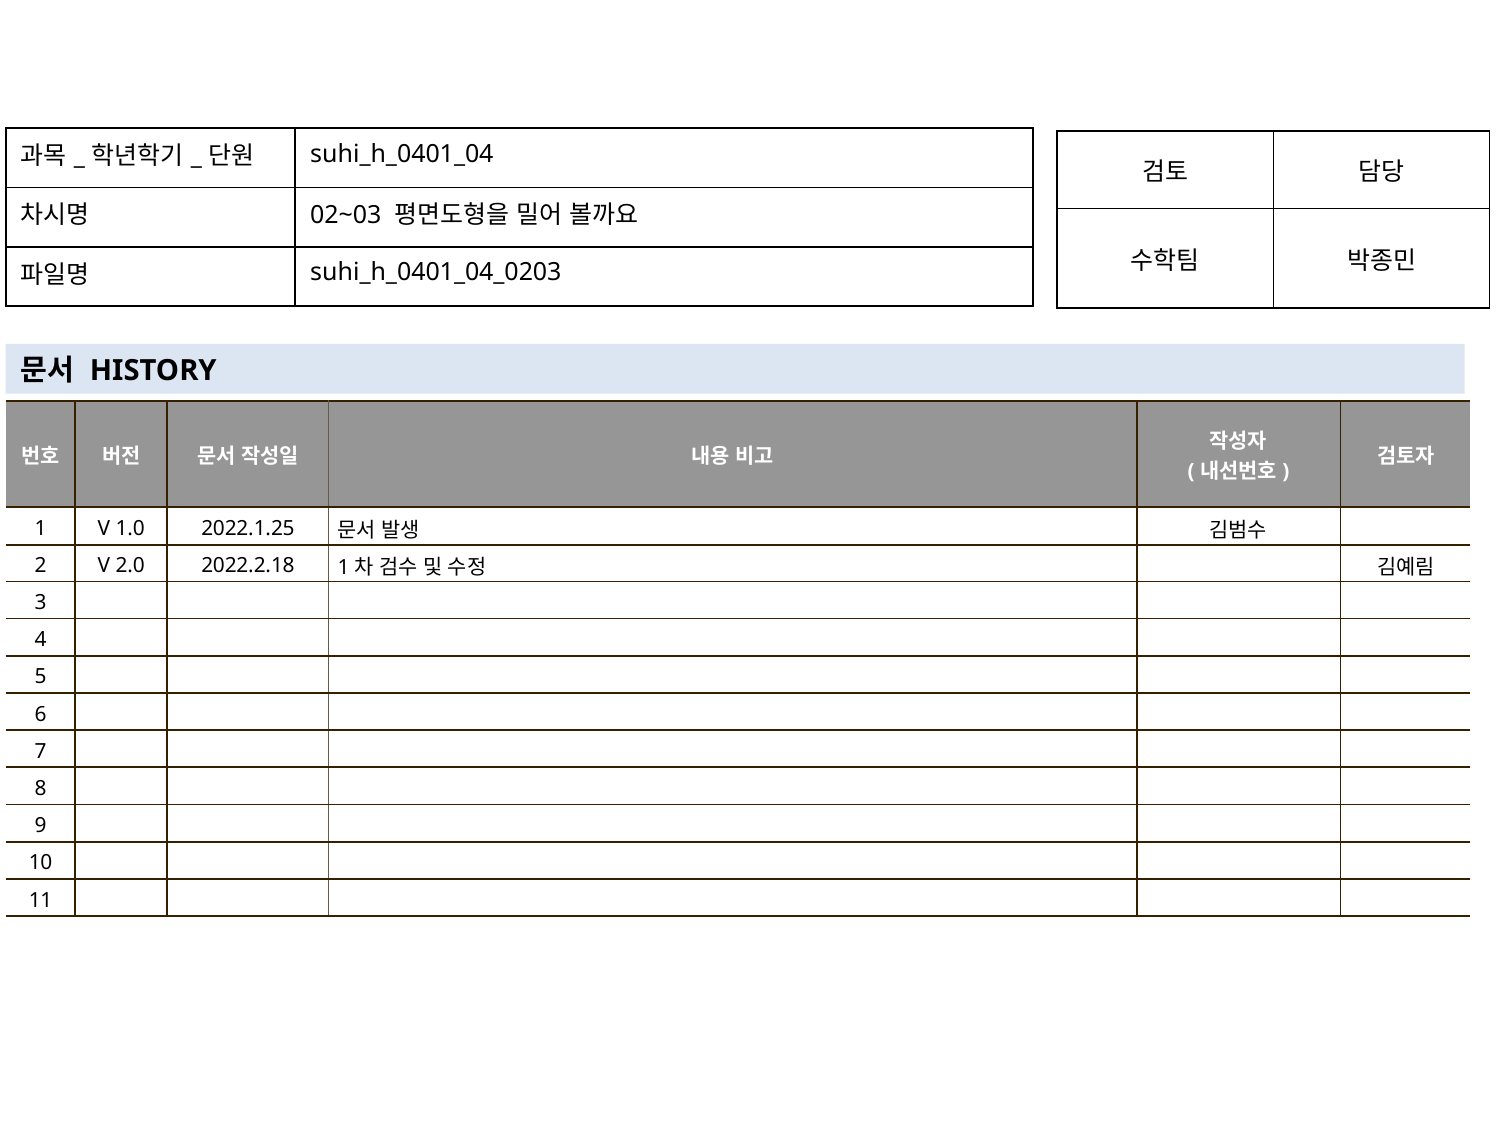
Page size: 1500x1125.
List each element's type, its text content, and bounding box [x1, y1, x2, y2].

table_cell 2022.2.18 [168, 546, 328, 581]
table_cell 1 [6, 508, 74, 544]
table_cell [1138, 546, 1340, 581]
table_cell suhi_h_0401_04_0203 [296, 248, 1032, 305]
table_cell [1138, 843, 1340, 878]
table_cell [1341, 657, 1470, 692]
table_cell 박종민 [1274, 209, 1489, 307]
table_cell [1341, 805, 1470, 841]
table_header 담당 [1274, 132, 1489, 208]
table_cell [76, 657, 166, 692]
table_header 문서 작성일 [168, 402, 328, 506]
table_cell 5 [6, 657, 74, 692]
table_cell 김예림 [1341, 546, 1470, 581]
table_cell 문서 발생 [329, 508, 1136, 544]
table_cell [76, 619, 166, 655]
table_cell [329, 731, 1136, 766]
table_cell [168, 694, 328, 729]
table_cell [76, 805, 166, 841]
table_cell V 1.0 [76, 508, 166, 544]
table_cell [168, 805, 328, 841]
table_cell [1341, 768, 1470, 804]
table_cell [1341, 619, 1470, 655]
table_header 내용 비고 [329, 402, 1136, 506]
table_cell 2 [6, 546, 74, 581]
table_cell [168, 843, 328, 878]
table_cell 4 [6, 619, 74, 655]
text_box 문서 HISTORY [5, 343, 1465, 394]
table_cell 10 [6, 843, 74, 878]
table_cell 8 [6, 768, 74, 804]
table_cell [168, 880, 328, 915]
table_cell [329, 694, 1136, 729]
table_cell [329, 768, 1136, 804]
table_cell [76, 582, 166, 618]
table_cell [168, 768, 328, 804]
table_cell [76, 843, 166, 878]
table_cell [329, 619, 1136, 655]
table_cell [329, 657, 1136, 692]
table_cell [76, 880, 166, 915]
table_cell V 2.0 [76, 546, 166, 581]
table_cell [76, 731, 166, 766]
table_cell [1138, 731, 1340, 766]
table_cell [76, 694, 166, 729]
table_cell [1341, 731, 1470, 766]
table_cell [1138, 880, 1340, 915]
table_cell [1138, 657, 1340, 692]
table_header 작성자 (내선번호) [1138, 402, 1340, 506]
table_cell 차시명 [7, 188, 294, 246]
table_cell 11 [6, 880, 74, 915]
table_cell [168, 657, 328, 692]
table_cell [1341, 843, 1470, 878]
table_cell [1138, 582, 1340, 618]
table_cell 7 [6, 731, 74, 766]
table_cell 6 [6, 694, 74, 729]
table_header 검토자 [1341, 402, 1470, 506]
table_cell 파일명 [7, 248, 294, 305]
table_cell 9 [6, 805, 74, 841]
table_cell [1341, 880, 1470, 915]
table_cell 3 [6, 582, 74, 618]
table_cell [1138, 768, 1340, 804]
table_cell [168, 582, 328, 618]
table_header 과목_학년학기_단원 [7, 129, 294, 187]
table_header suhi_h_0401_04 [296, 129, 1032, 187]
table_cell [168, 731, 328, 766]
table_cell 2022.1.25 [168, 508, 328, 544]
table_cell 02~03 평면도형을 밀어 볼까요 [296, 188, 1032, 246]
table_header 번호 [6, 402, 74, 506]
table_cell [1138, 694, 1340, 729]
table_cell [1341, 508, 1470, 544]
table_cell [329, 582, 1136, 618]
table_cell [1138, 619, 1340, 655]
table_cell [329, 880, 1136, 915]
table_cell [1341, 694, 1470, 729]
table_cell [329, 805, 1136, 841]
table_header 버전 [76, 402, 166, 506]
table_cell [329, 843, 1136, 878]
table_cell [1341, 582, 1470, 618]
table_cell [1138, 805, 1340, 841]
table_cell [168, 619, 328, 655]
table_cell 김범수 [1138, 508, 1340, 544]
table_cell 수학팀 [1058, 209, 1273, 307]
table_header 검토 [1058, 132, 1273, 208]
table_cell [76, 768, 166, 804]
table_cell 1차 검수 및 수정 [329, 546, 1136, 581]
